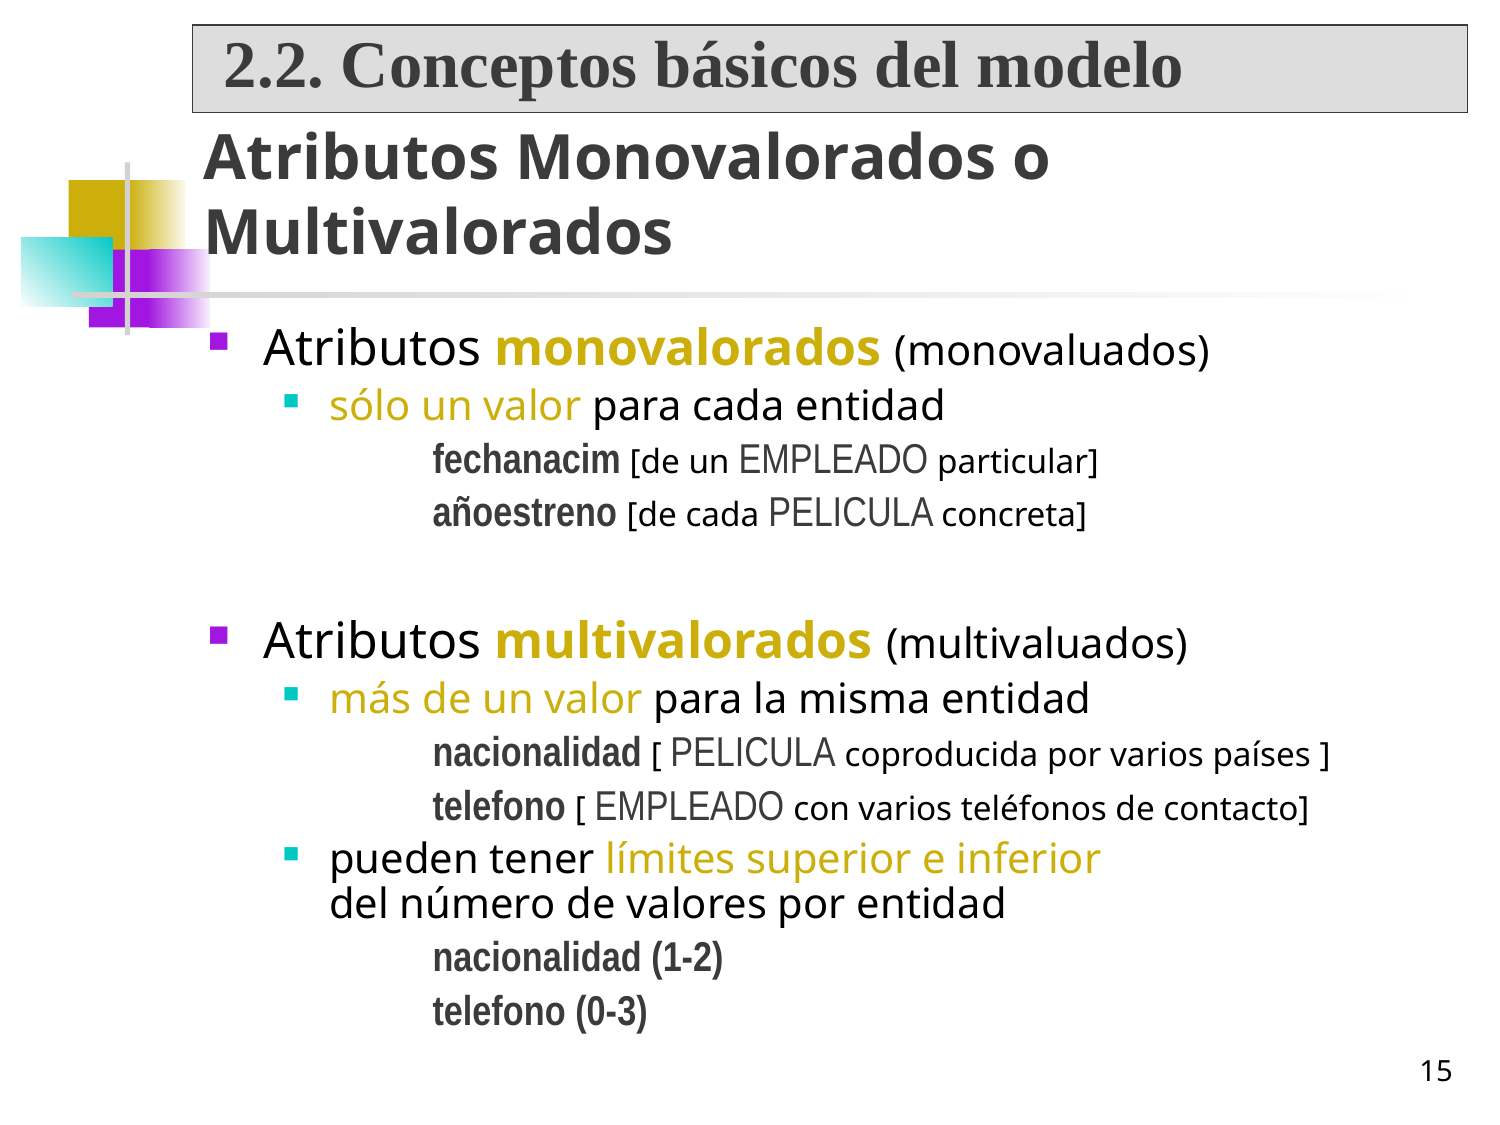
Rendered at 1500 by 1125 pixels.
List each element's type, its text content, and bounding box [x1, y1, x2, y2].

list Atributos monovalorados (monovaluados) sólo un valor para cada entidad fechanacim [de un EMPLEADO particular] añoestreno [de cada PELICULA concreta] Atributos multivalorados (multivaluados) más de un valor para la misma entidad nacionalidad [ PELICULA coproducida por varios países ] telefono [ EMPLEADO con varios teléfonos de contacto] pueden tener límites superior e inferior del número de valores por entidad nacionalidad (1-2) telefono (0-3) [192, 314, 1468, 1076]
text_box 2.2. Conceptos básicos del modelo [192, 24, 1468, 113]
slide_number 15 [1154, 1076, 1468, 1100]
title Atributos Monovalorados o Multivalorados [188, 162, 1468, 276]
